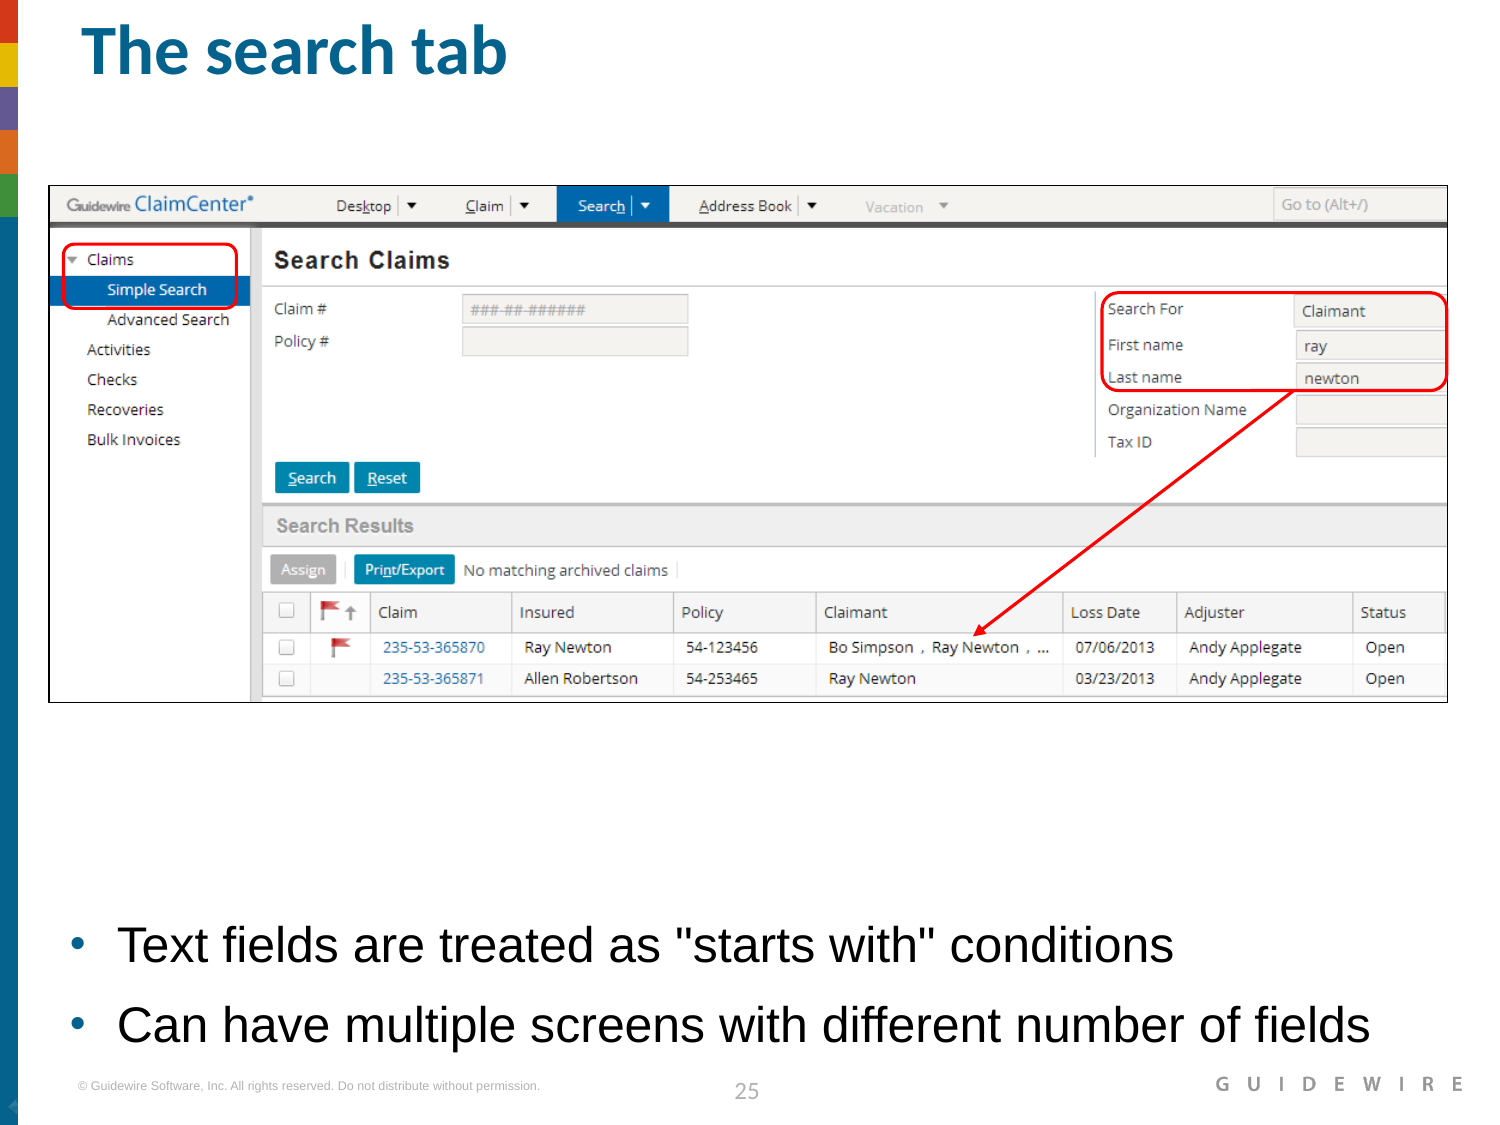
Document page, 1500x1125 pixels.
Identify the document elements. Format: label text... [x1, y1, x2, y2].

picture [49, 186, 1448, 702]
picture [10, 1101, 18, 1111]
title The search tab [81, 19, 1446, 142]
list Text fields are treated as "starts with" conditions Can have multiple screens with different number of fields [70, 912, 1466, 1054]
picture [0, 0, 18, 216]
picture [1215, 1073, 1480, 1096]
